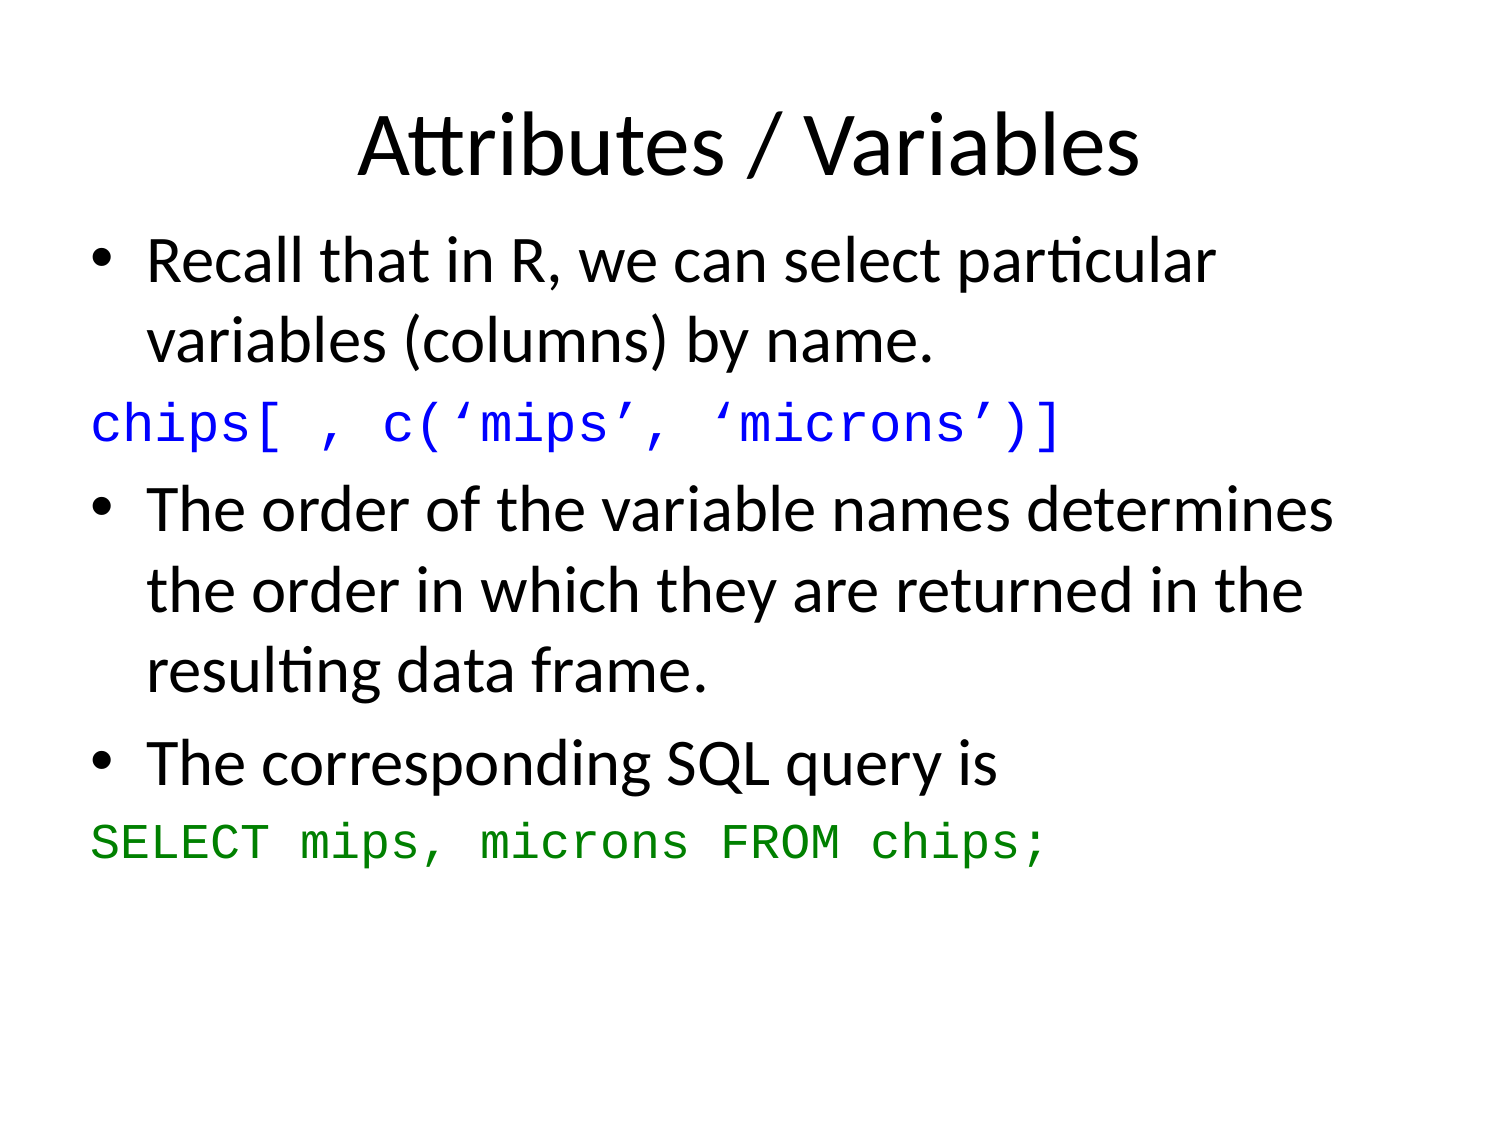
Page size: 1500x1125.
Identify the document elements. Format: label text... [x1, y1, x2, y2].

list Recall that in R, we can select particular variables (columns) by name. chips[ , c(‘mips’, ‘microns’)] The order of the variable names determines the order in which they are returned in the resulting data frame. The corresponding SQL query is SELECT mips, microns FROM chips; [75, 208, 1425, 1125]
title Attributes / Variables [75, 45, 1425, 208]
